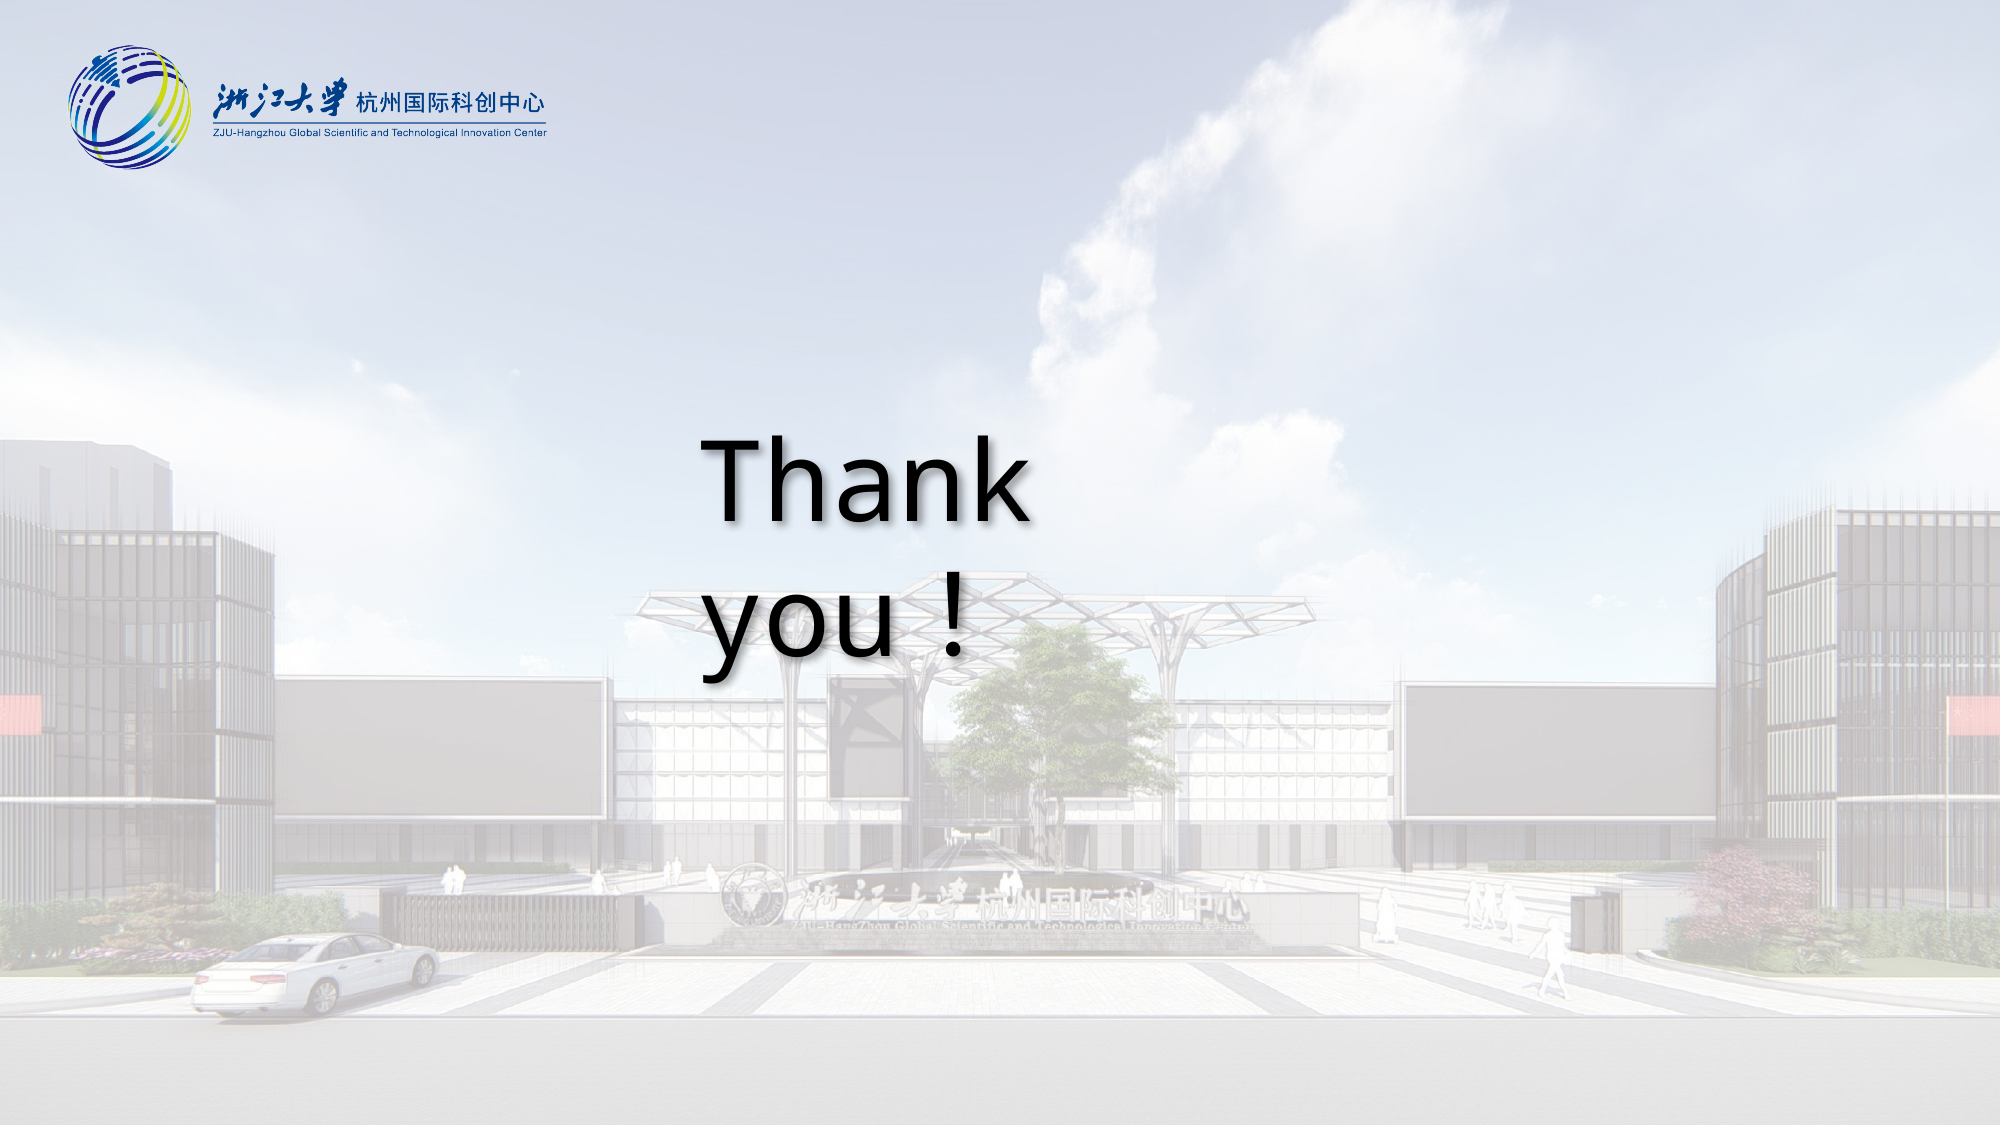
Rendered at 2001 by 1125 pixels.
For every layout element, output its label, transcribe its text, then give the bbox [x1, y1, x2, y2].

text_box Thank you！ [681, 401, 1319, 687]
picture [67, 45, 547, 170]
